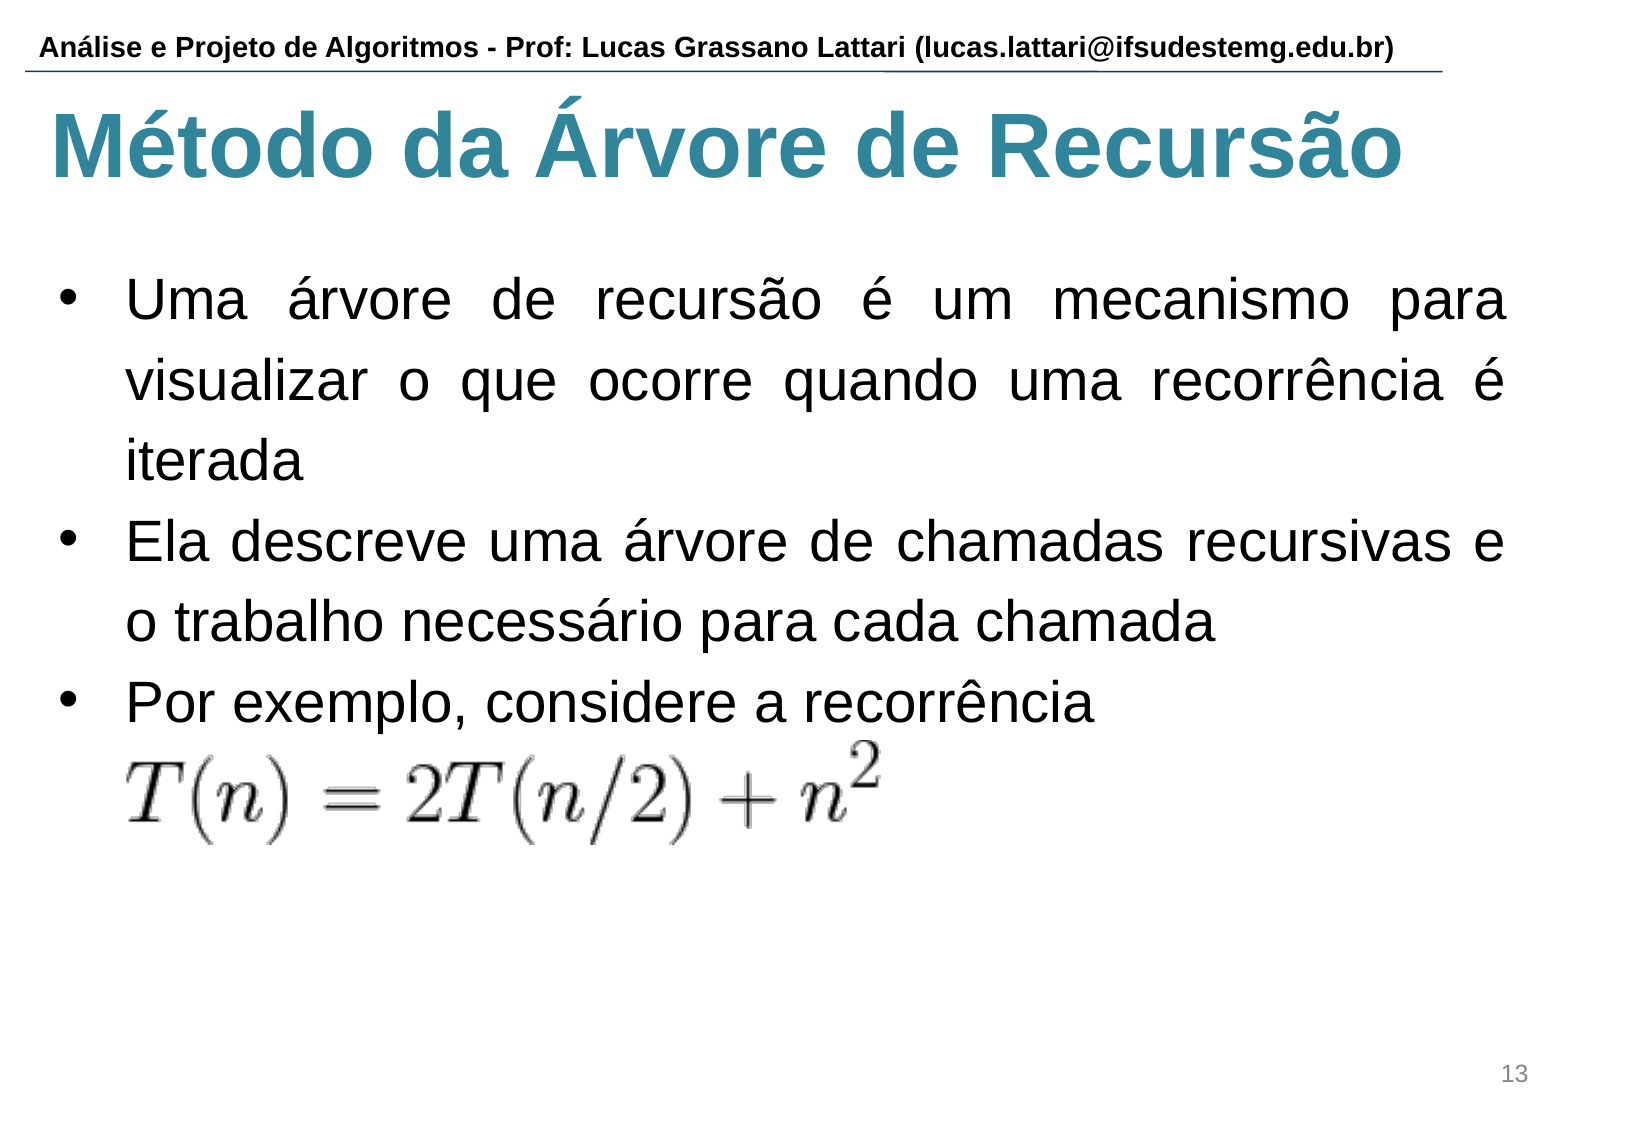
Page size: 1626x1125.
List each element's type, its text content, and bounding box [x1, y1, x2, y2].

list Uma árvore de recursão é um mecanismo para visualizar o que ocorre quando uma recorrência é iterada Ela descreve uma árvore de chamadas recursivas e o trabalho necessário para cada chamada Por exemplo, considere a recorrência [35, 243, 1523, 998]
slide_number ‹#› [1164, 1042, 1544, 1103]
picture [124, 740, 881, 845]
title Método da Árvore de Recursão [35, 78, 1544, 183]
